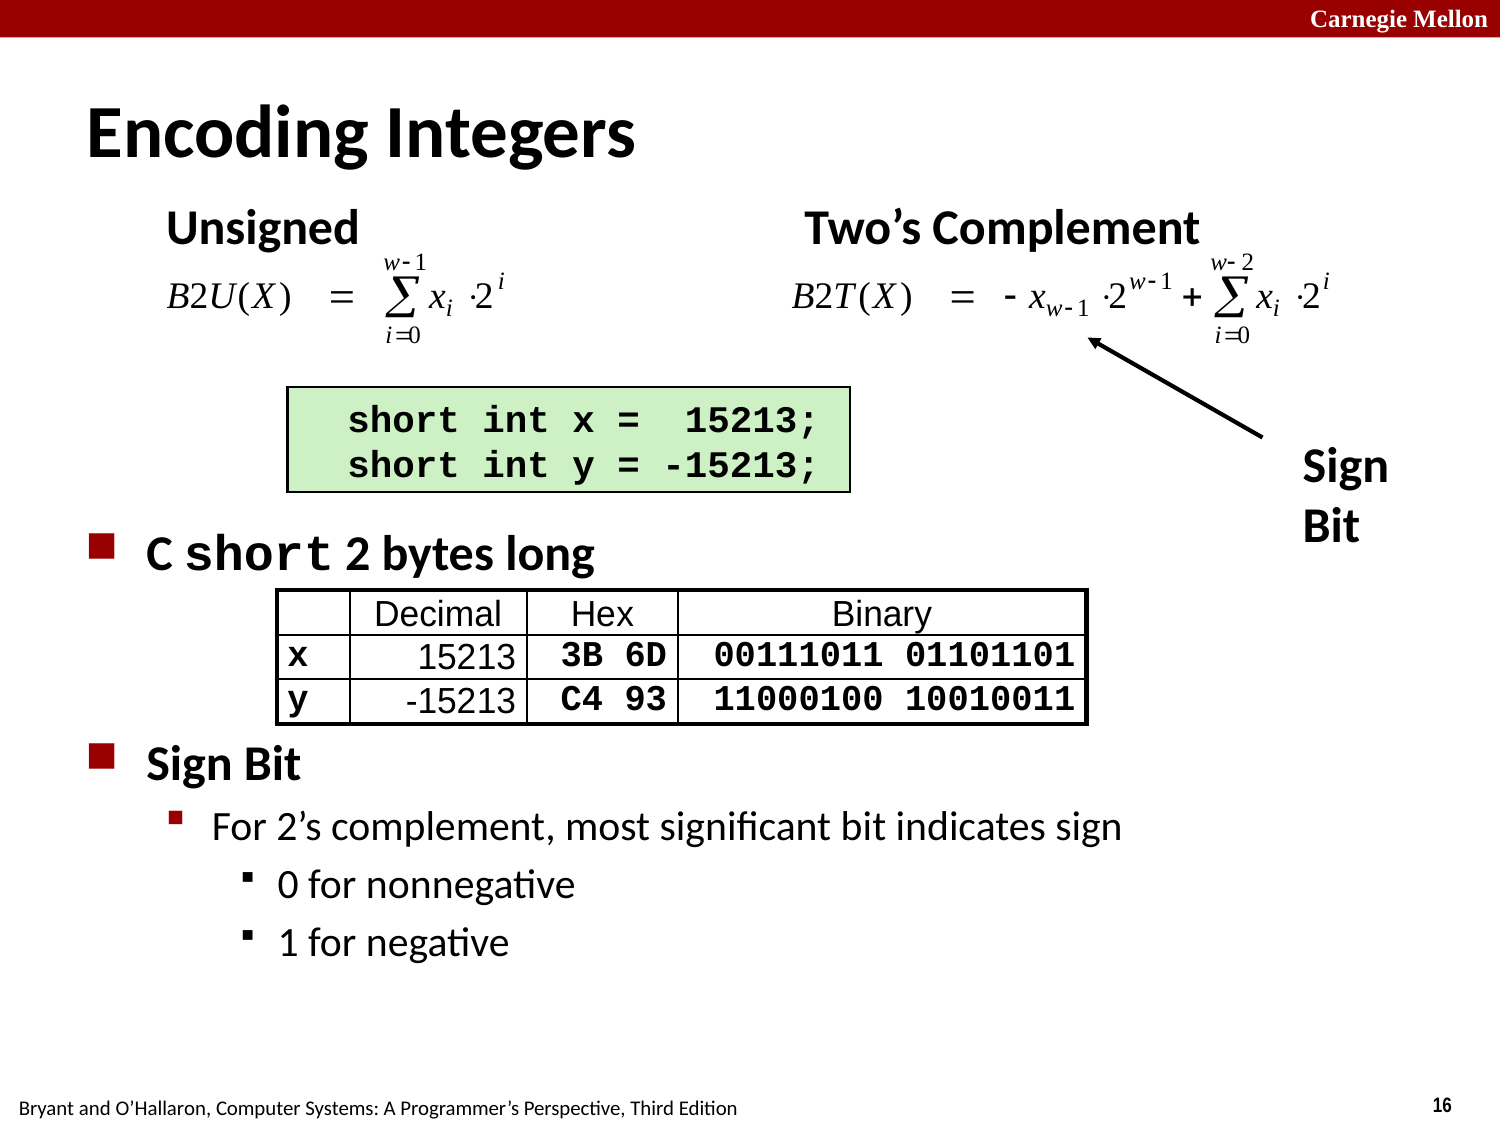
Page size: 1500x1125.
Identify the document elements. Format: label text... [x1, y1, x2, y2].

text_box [274, 587, 1201, 751]
title Encoding Integers [71, 80, 1076, 176]
text_box Sign Bit [1287, 424, 1405, 560]
text_box Two’s Complement [789, 187, 1216, 248]
text_box Unsigned [151, 187, 376, 263]
list C short 2 bytes long Sign Bit For 2’s complement, most significant bit indicates sign 0 for nonnegative 1 for negative [74, 512, 1438, 1088]
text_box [787, 249, 1336, 349]
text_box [162, 249, 513, 349]
text_box short int x = 15213; short int y = -15213; [287, 387, 850, 493]
